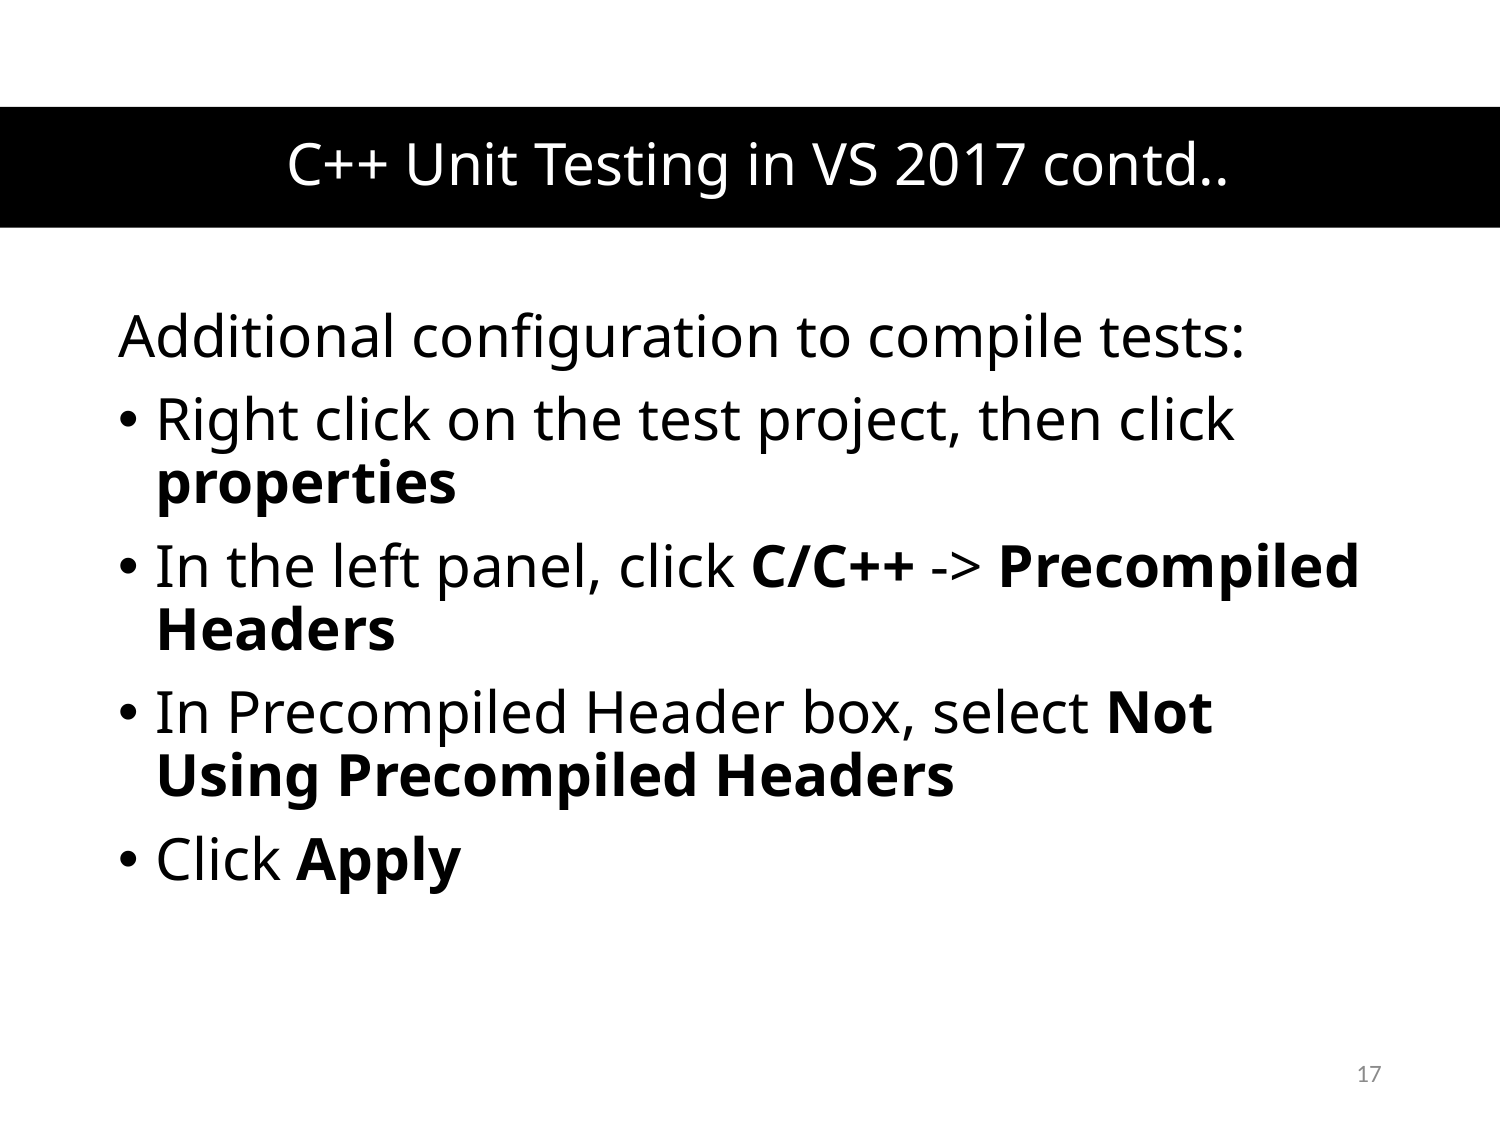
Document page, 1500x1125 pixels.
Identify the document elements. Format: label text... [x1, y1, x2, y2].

slide_number 17 [1059, 1042, 1397, 1103]
text_box [0, 106, 1500, 229]
title C++ Unit Testing in VS 2017 contd.. [68, 105, 1448, 228]
list Additional configuration to compile tests: Right click on the test project, then click properties In the left panel, click C/C++ -> Precompiled Headers In Precompiled Header box, select Not Using Precompiled Headers Click Apply [103, 299, 1397, 1014]
